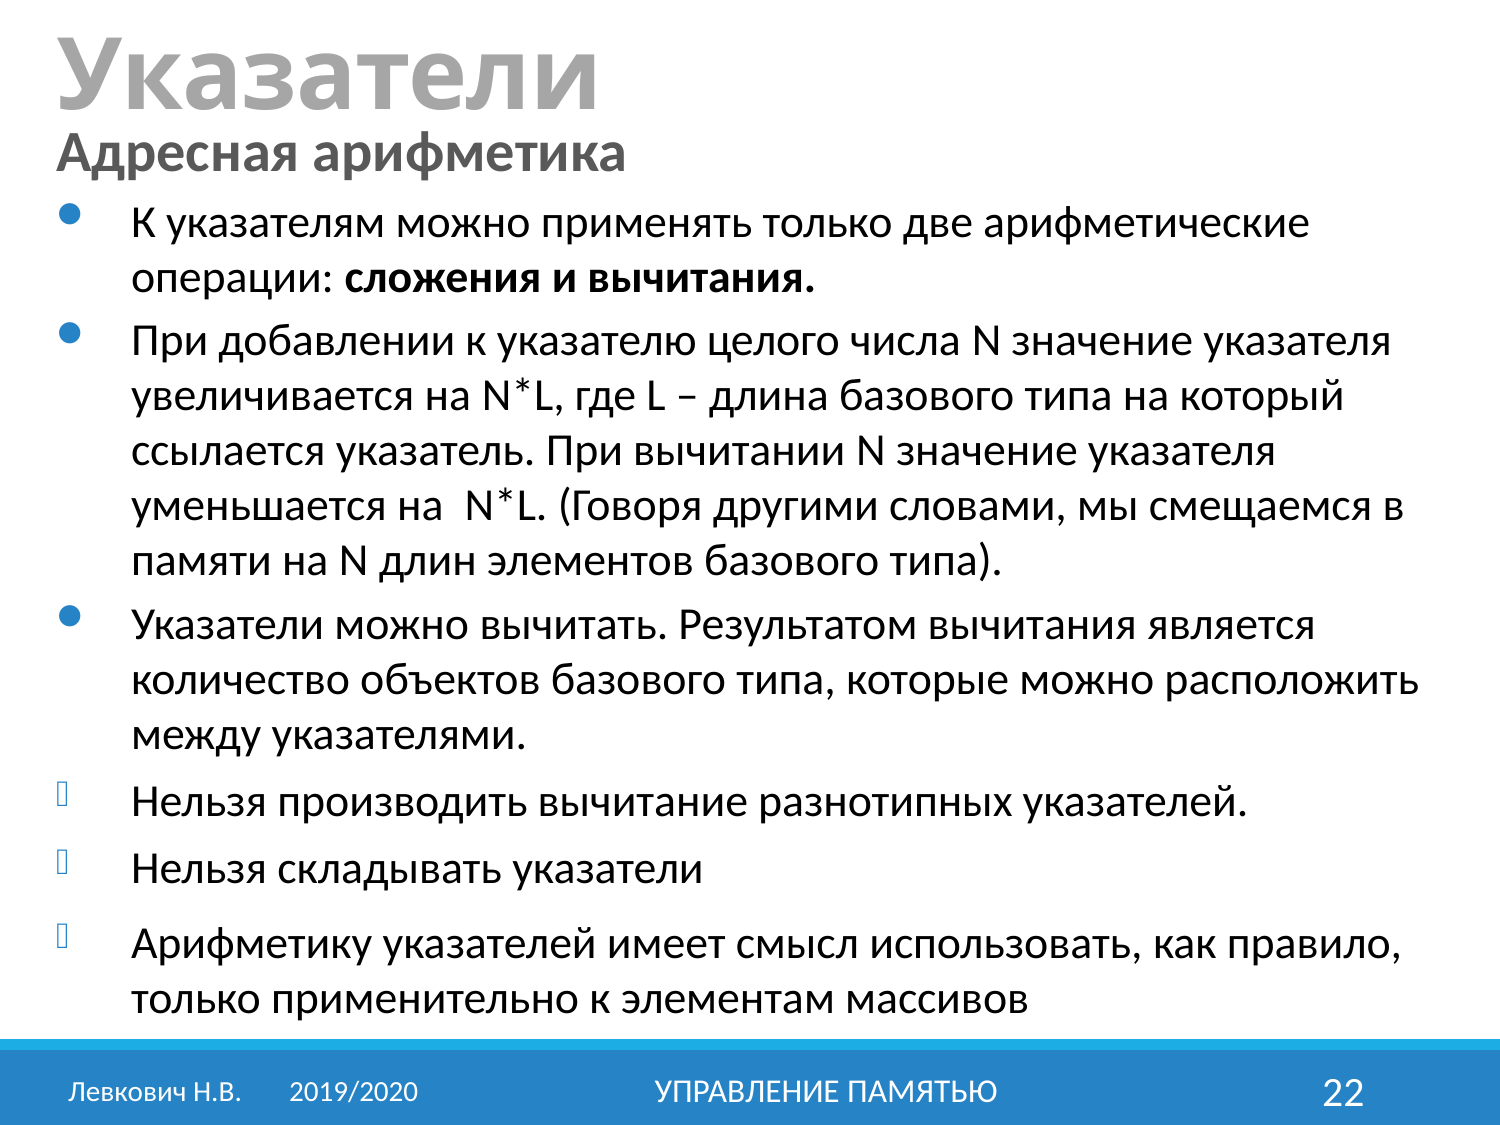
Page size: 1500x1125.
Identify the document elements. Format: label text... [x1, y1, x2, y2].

text_box Нельзя производить вычитание разнотипных указателей. Нельзя складывать указатели [41, 763, 1459, 901]
text_box Указатели можно вычитать. Результатом вычитания является количество объектов базового типа, которые можно расположить между указателями. [41, 586, 1459, 763]
slide_number Левкович Н.В. 2019/2020 [47, 1059, 440, 1120]
footer Управление памятью [453, 1059, 1199, 1120]
text_box Арифметику указателей имеет смысл использовать, как правило, только применительно к элементам массивов [41, 905, 1459, 1030]
title Указатели [41, 1, 1279, 113]
text_box Адресная арифметика [41, 113, 1447, 184]
text_box При добавлении к указателю целого числа N значение указателя увеличивается на N*L, где L – длина базового типа на который ссылается указатель. При вычитании N значение указателя уменьшается на N*L. (Говоря другими словами, мы смещаемся в памяти на N длин элементов базового типа). [41, 302, 1471, 593]
text_box К указателям можно применять только две арифметические операции: сложения и вычитания. [41, 184, 1483, 310]
slide_number 22 [1218, 1059, 1380, 1120]
